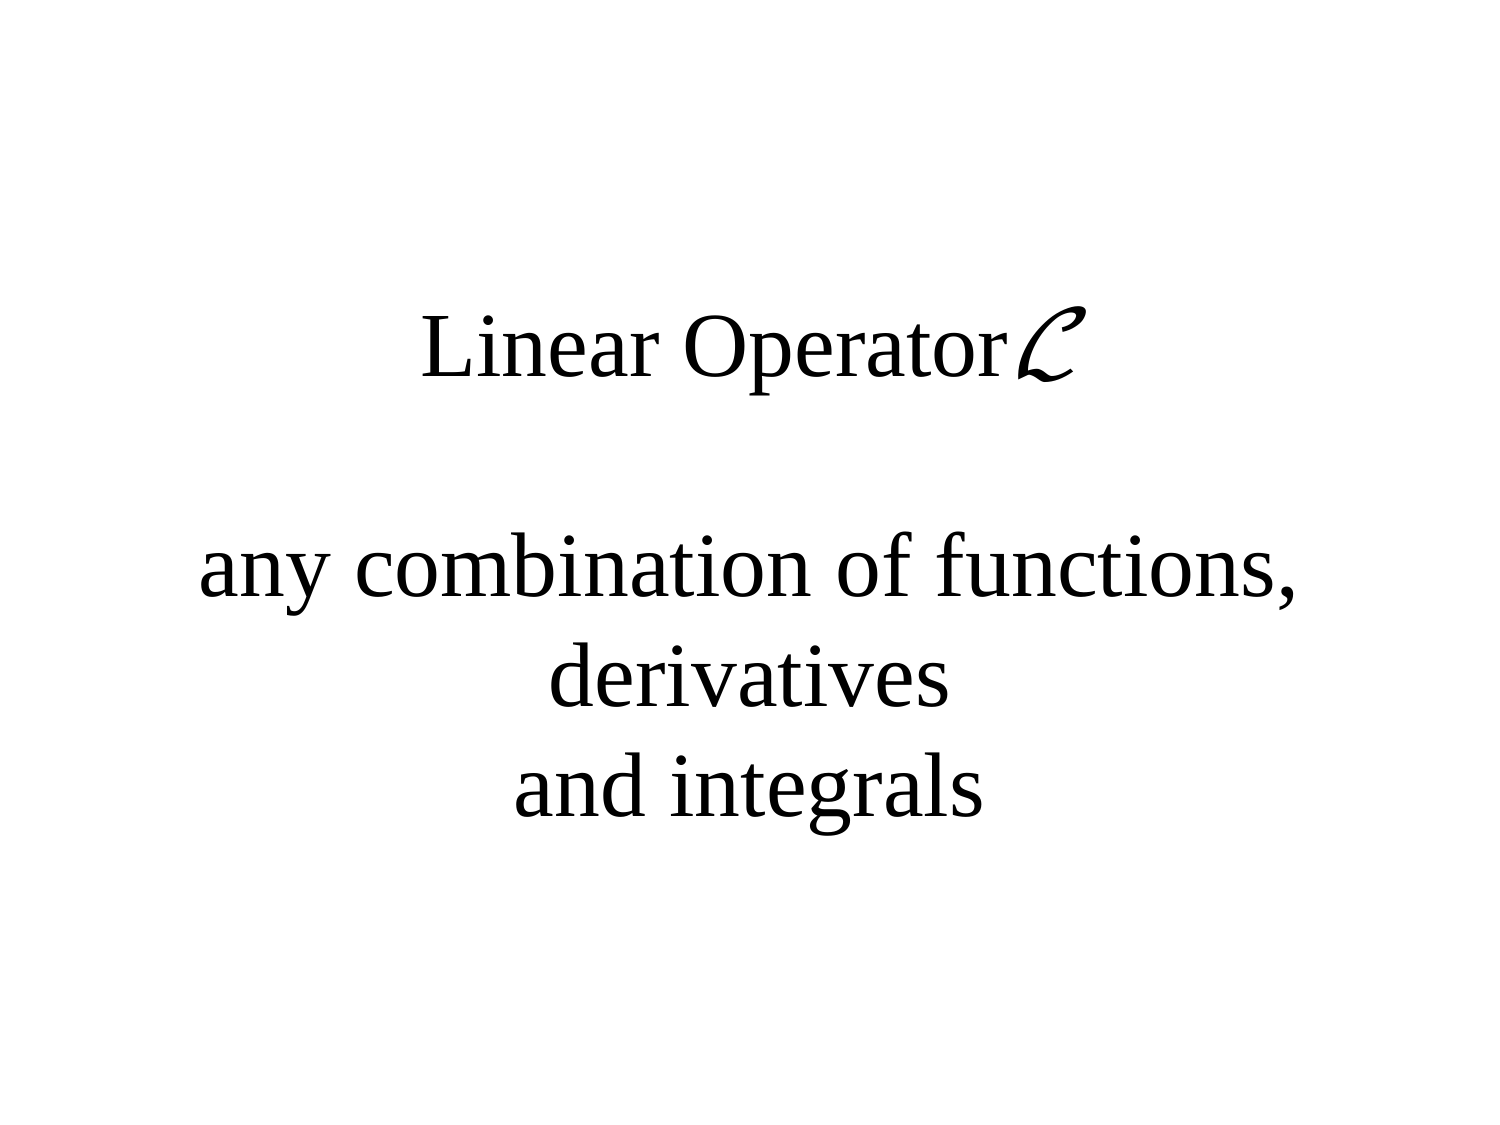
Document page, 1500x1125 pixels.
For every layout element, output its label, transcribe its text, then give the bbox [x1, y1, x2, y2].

title Linear Operatorℒ any combination of functions, derivatives and integrals [0, 45, 1500, 1075]
